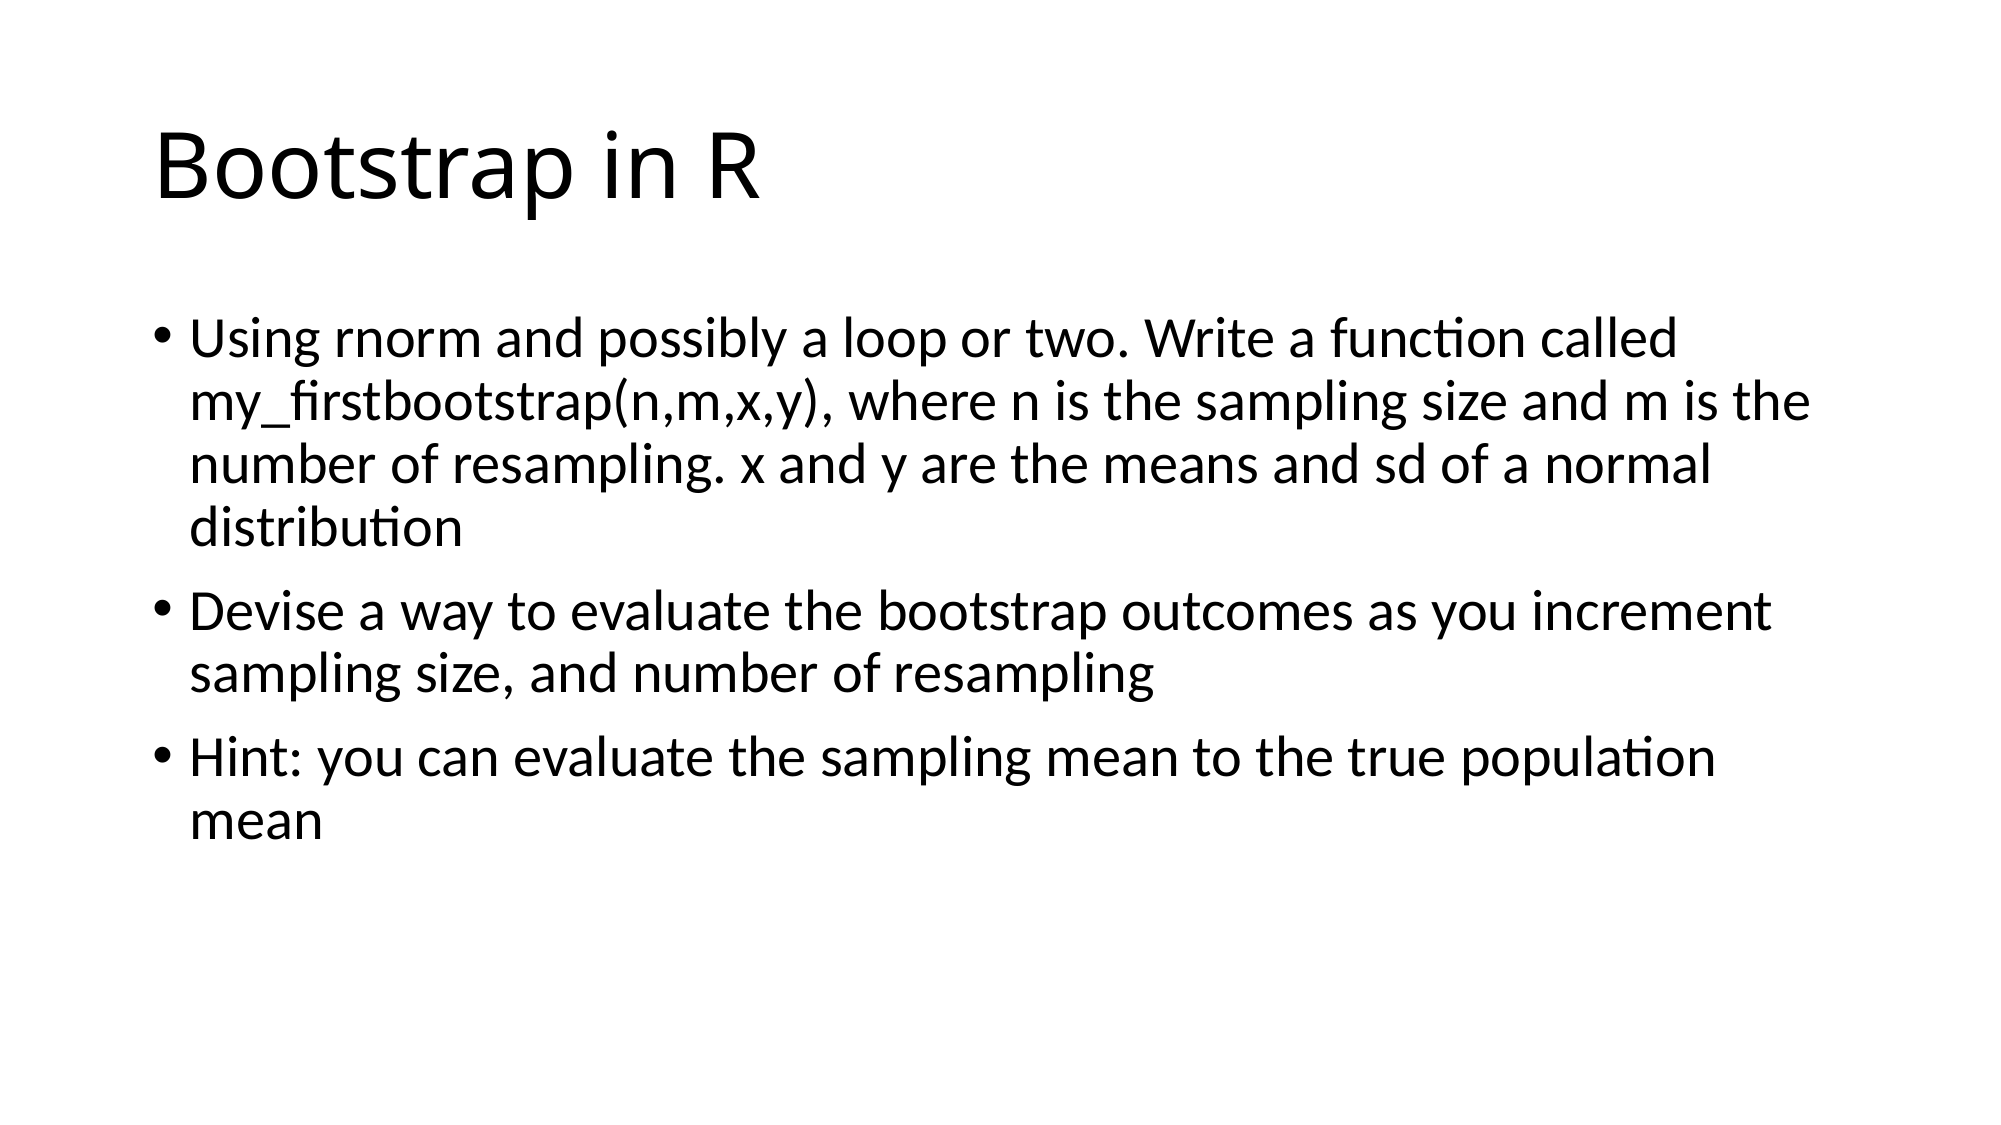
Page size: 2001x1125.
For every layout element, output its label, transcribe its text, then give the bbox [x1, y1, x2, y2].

title Bootstrap in R [137, 59, 1863, 278]
list Using rnorm and possibly a loop or two. Write a function called my_firstbootstrap(n,m,x,y), where n is the sampling size and m is the number of resampling. x and y are the means and sd of a normal distribution Devise a way to evaluate the bootstrap outcomes as you increment sampling size, and number of resampling Hint: you can evaluate the sampling mean to the true population mean [137, 299, 1863, 1014]
